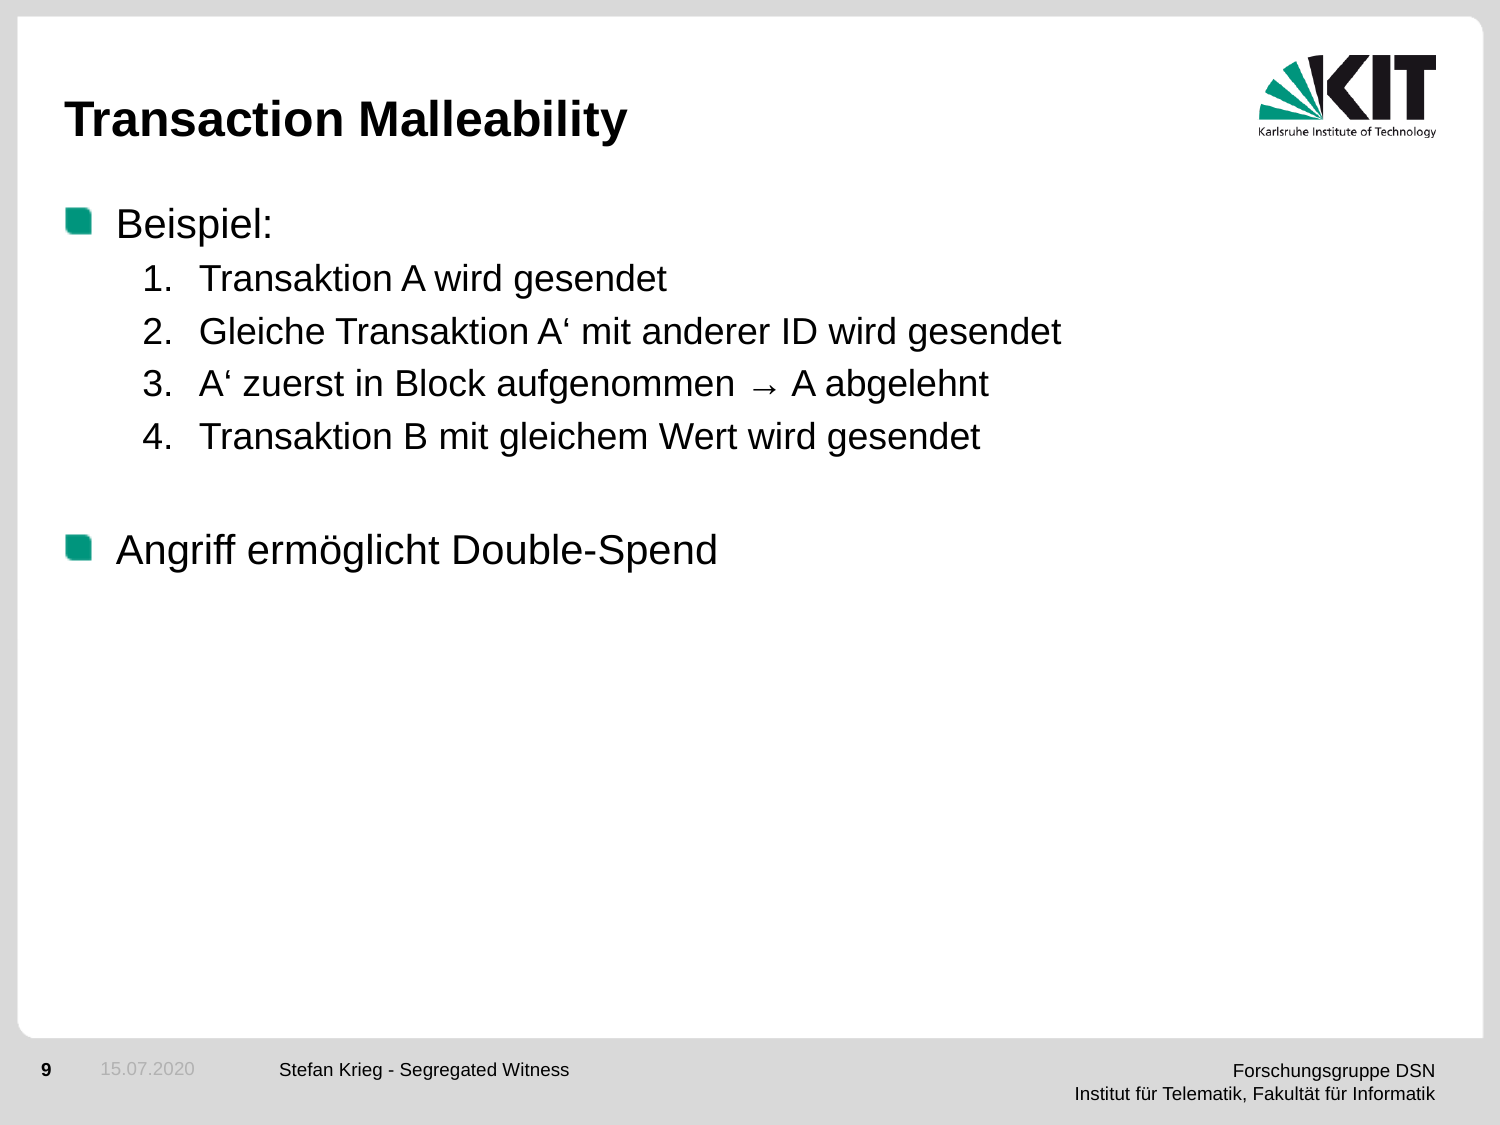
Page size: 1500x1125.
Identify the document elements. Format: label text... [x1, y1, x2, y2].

footer Stefan Krieg - Segregated Witness [279, 1057, 976, 1117]
list Beispiel: Transaktion A wird gesendet Gleiche Transaktion A‘ mit anderer ID wird gesendet A‘ zuerst in Block aufgenommen → A abgelehnt Transaktion B mit gleichem Wert wird gesendet Angriff ermöglicht Double-Spend [64, 196, 1436, 1000]
picture [0, 0, 1500, 1125]
title Transaction Malleability [64, 54, 1198, 147]
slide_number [100, 1057, 272, 1117]
